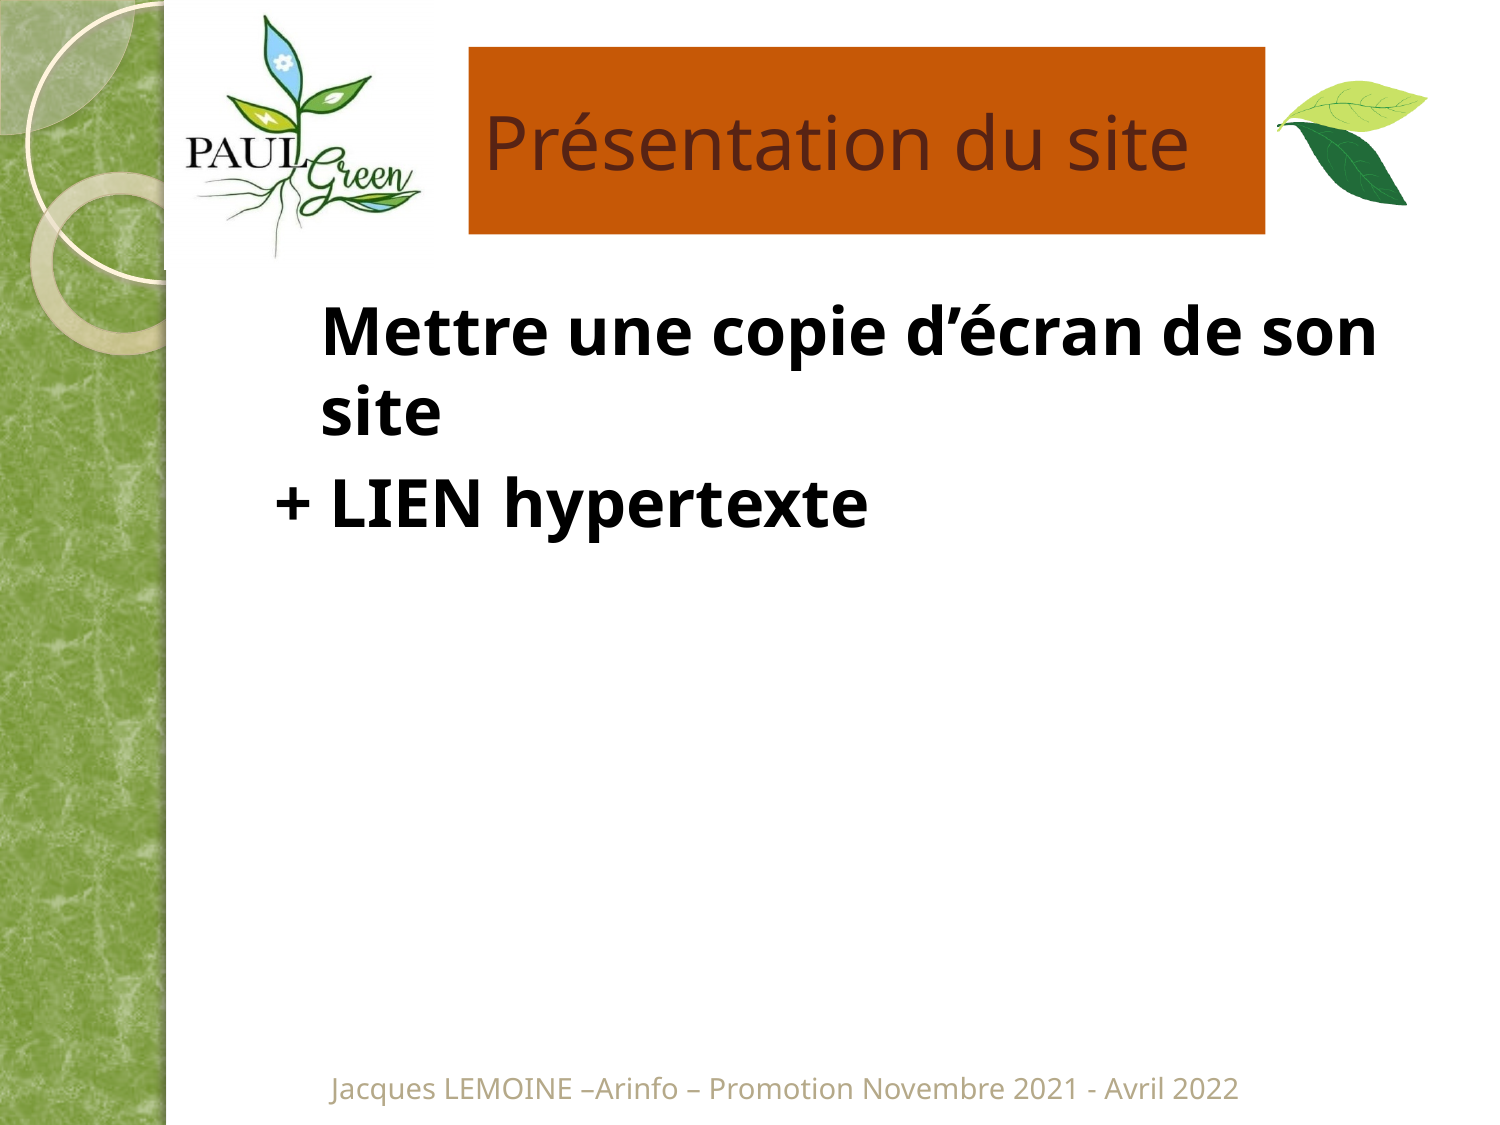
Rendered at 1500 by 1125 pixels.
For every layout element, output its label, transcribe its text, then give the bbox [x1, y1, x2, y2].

picture [163, 0, 434, 270]
footer Jacques LEMOINE –Arinfo – Promotion Novembre 2021 - Avril 2022 [316, 1034, 1413, 1113]
title Présentation du site [468, 46, 1207, 235]
text_box [1207, 46, 1266, 235]
picture [1277, 70, 1434, 213]
list Mettre une copie d’écran de son site + LIEN hypertexte [246, 281, 1477, 1069]
